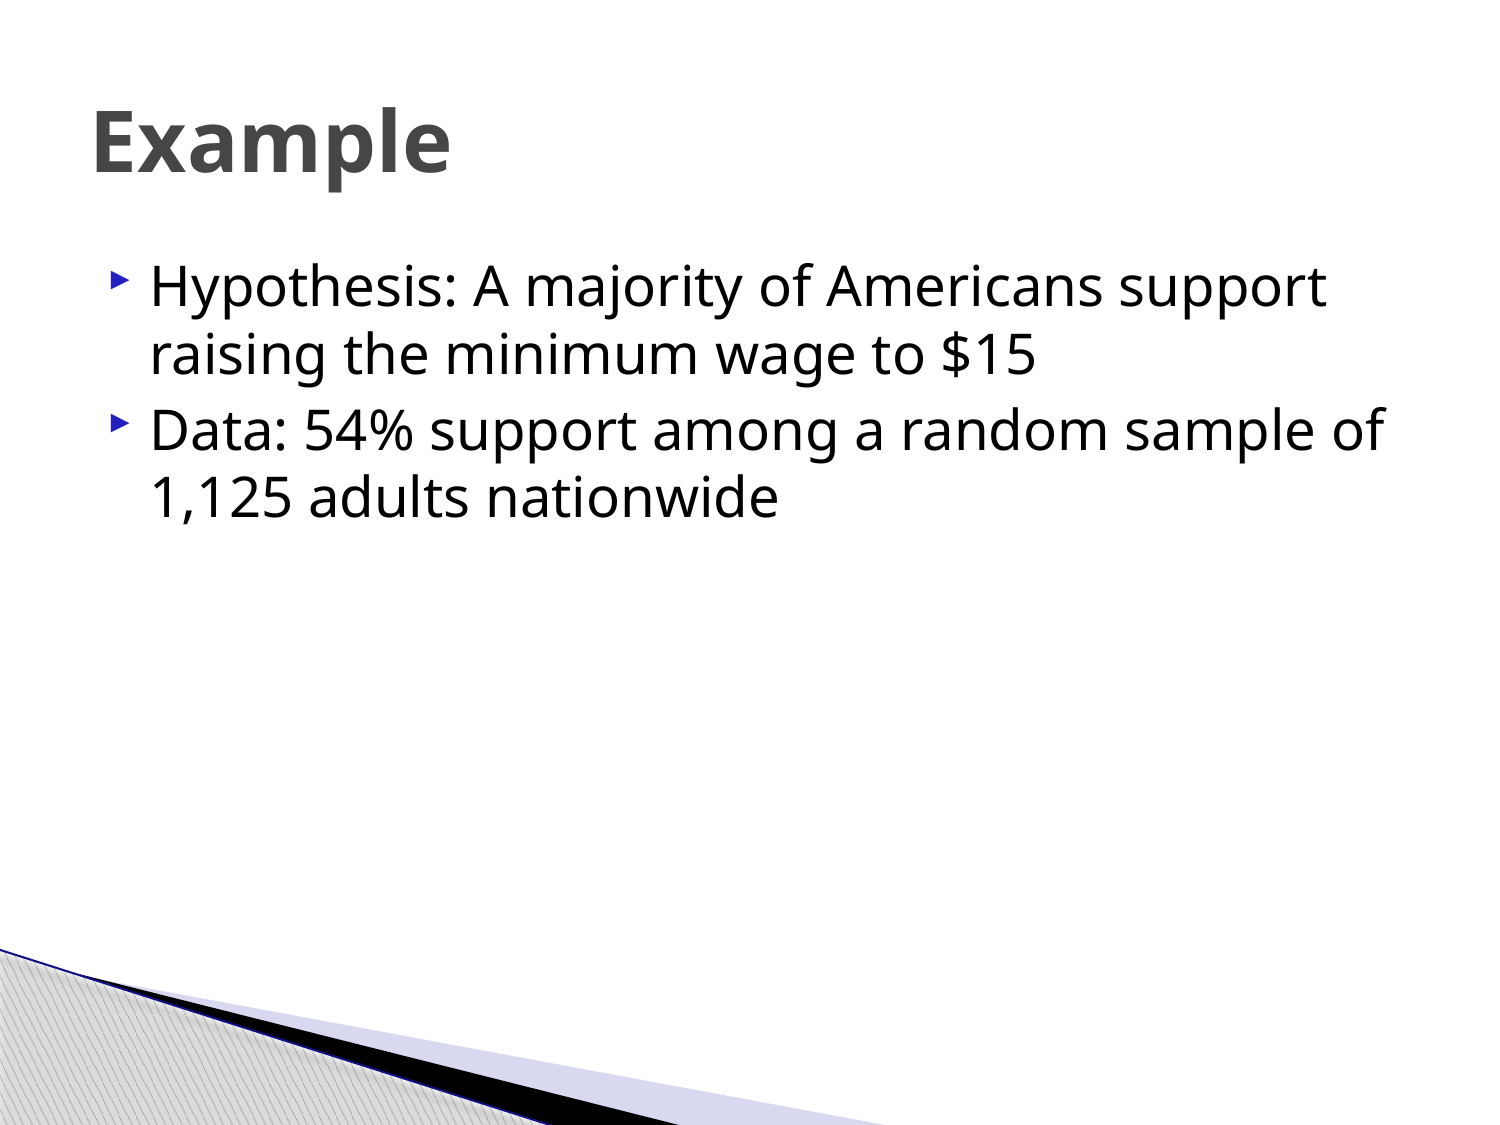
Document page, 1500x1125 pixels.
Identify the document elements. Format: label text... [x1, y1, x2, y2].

list Hypothesis: A majority of Americans support raising the minimum wage to $15 Data: 54% support among a random sample of 1,125 adults nationwide [75, 243, 1425, 986]
title Example [75, 45, 1425, 233]
